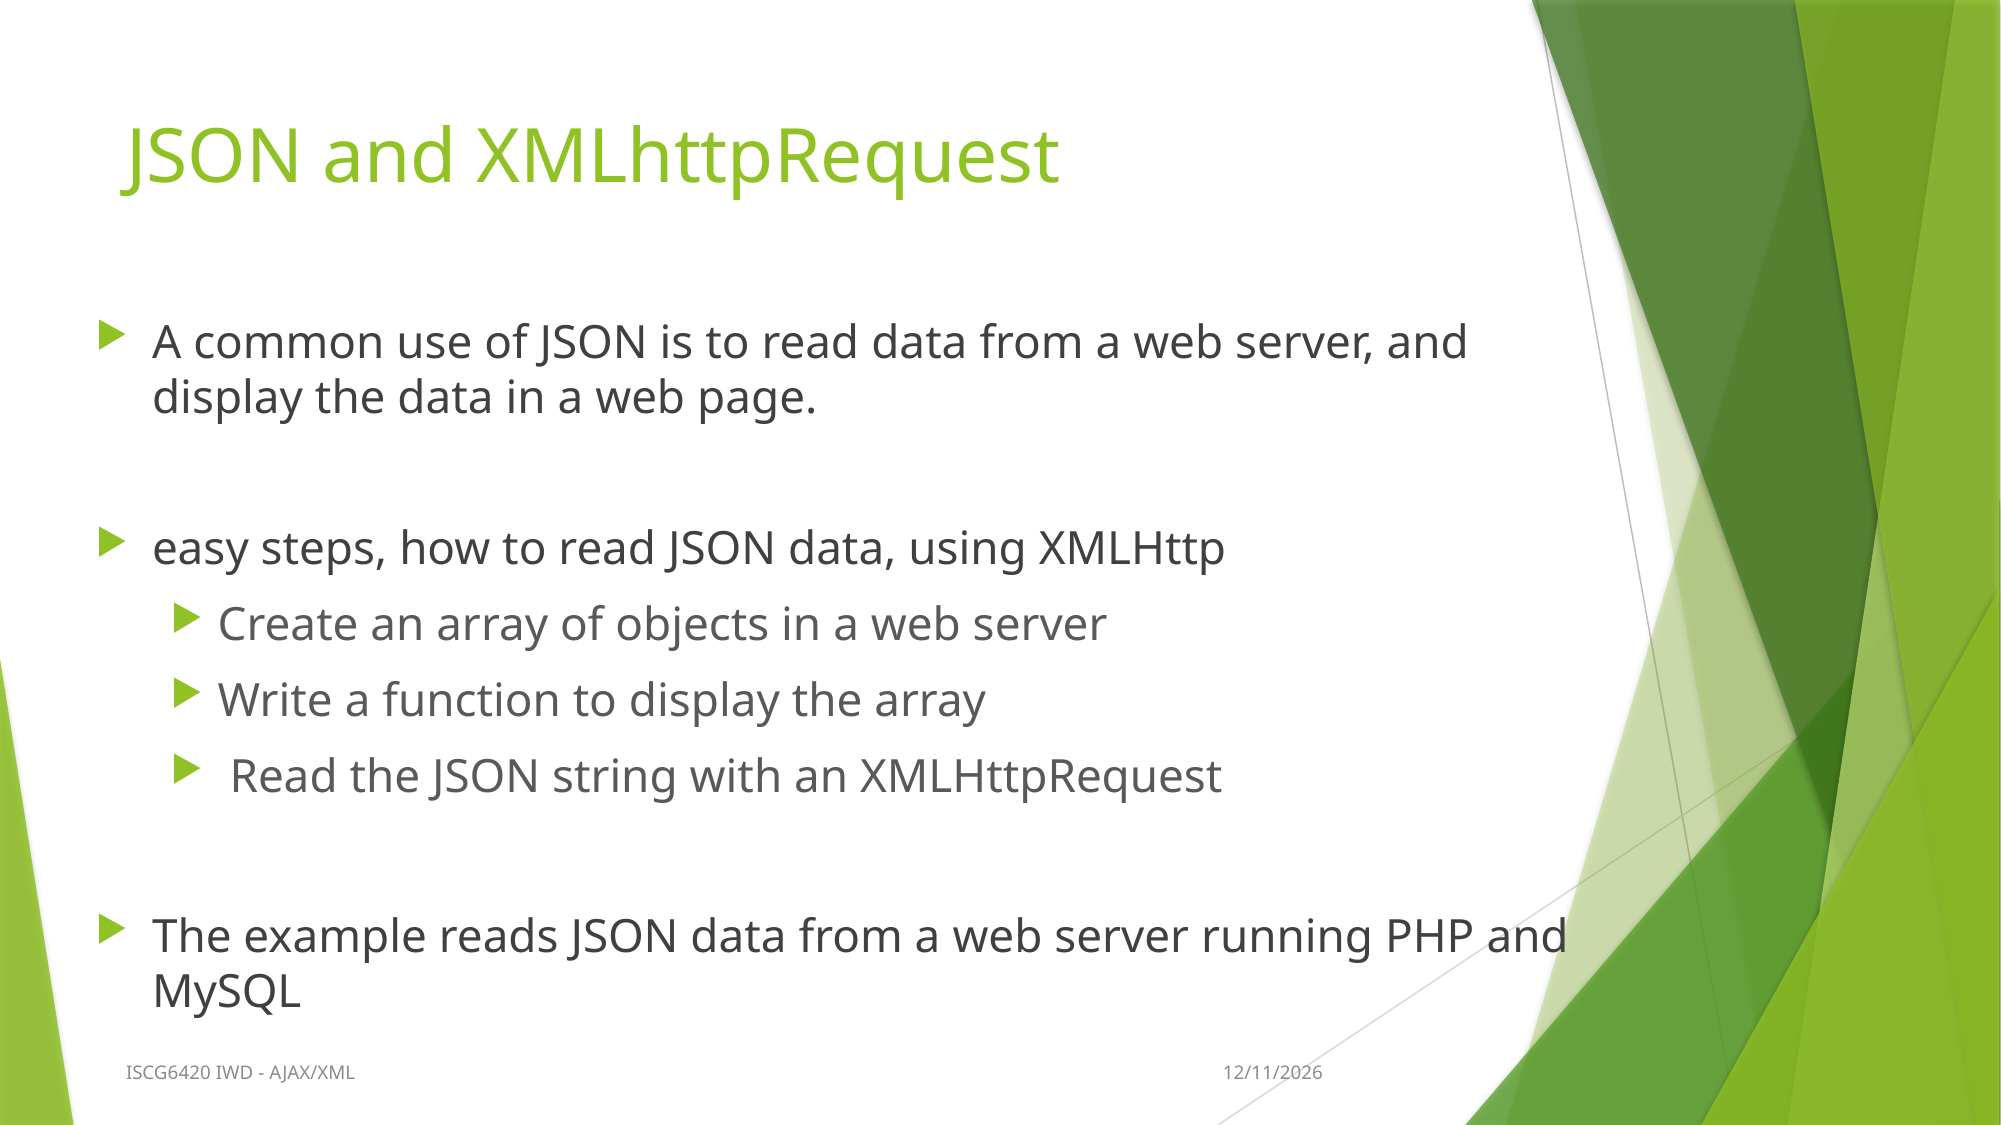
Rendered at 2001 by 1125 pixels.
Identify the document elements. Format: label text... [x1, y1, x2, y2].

title JSON and XMLhttpRequest [111, 99, 1522, 305]
footer ISCG6420 IWD - AJAX/XML [111, 1043, 1145, 1104]
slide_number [1188, 1043, 1338, 1104]
list A common use of JSON is to read data from a web server, and display the data in a web page. easy steps, how to read JSON data, using XMLHttp Create an array of objects in a web server Write a function to display the array Read the JSON string with an XMLHttpRequest The example reads JSON data from a web server running PHP and MySQL [80, 305, 1625, 1093]
